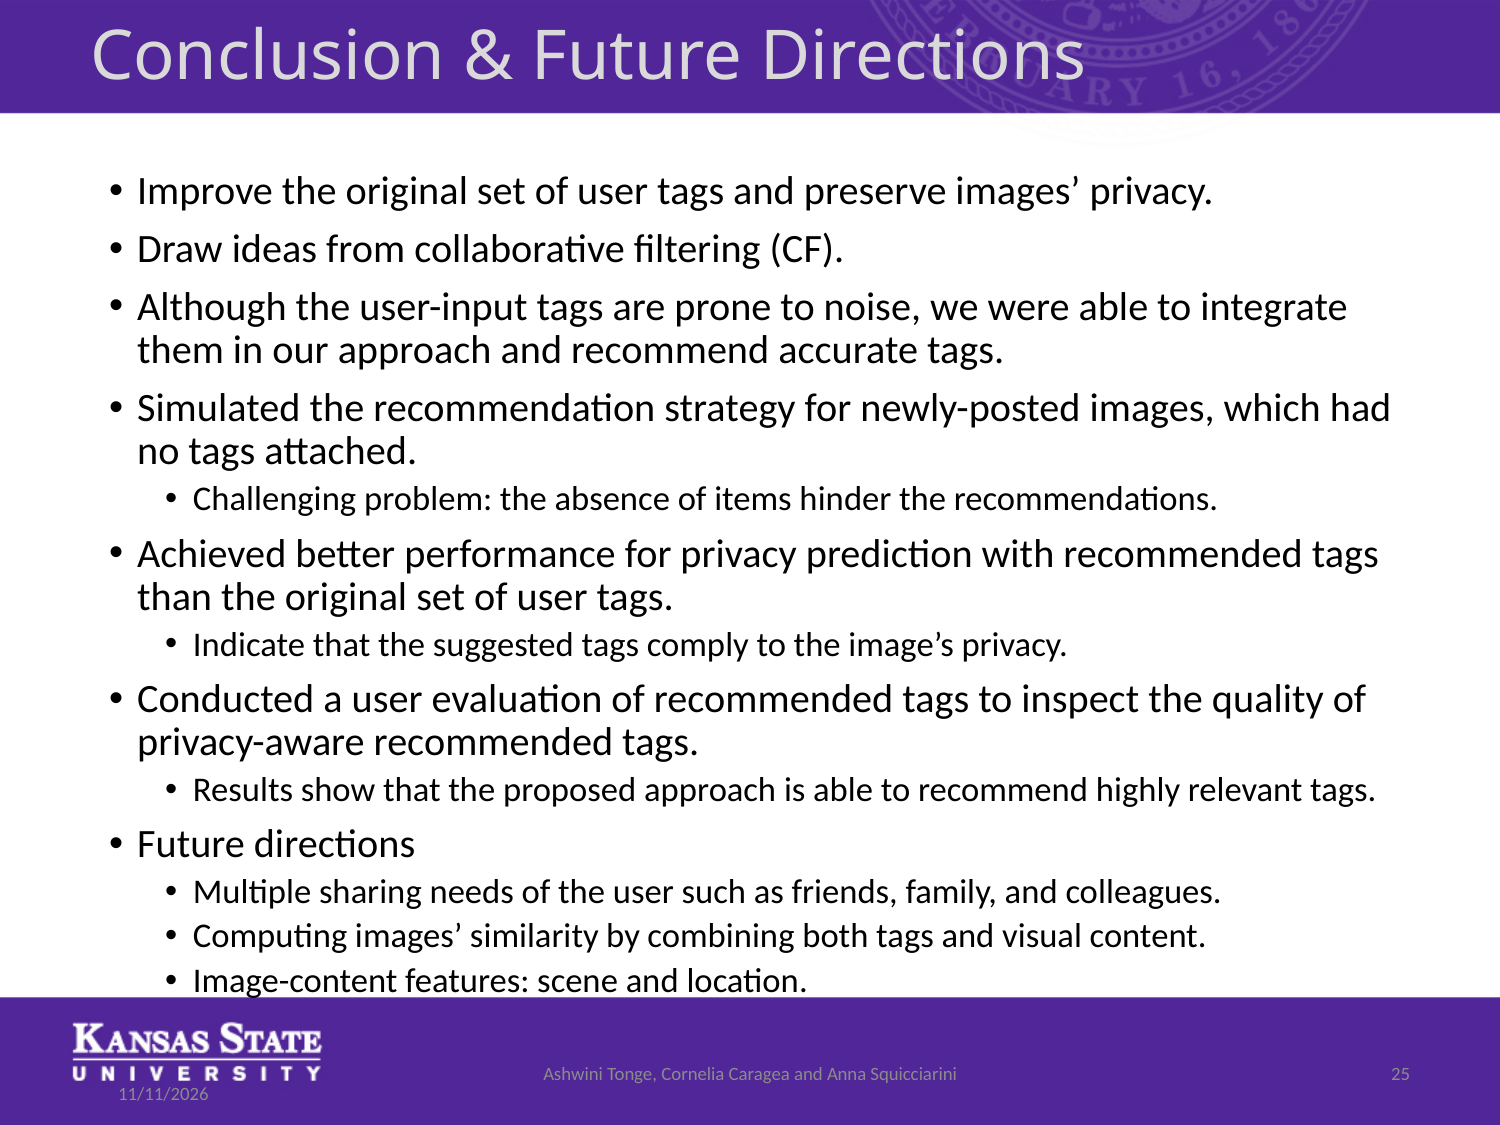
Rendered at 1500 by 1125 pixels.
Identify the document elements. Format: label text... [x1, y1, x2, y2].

slide_number 25 [1074, 1042, 1425, 1103]
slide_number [103, 1062, 441, 1123]
list Improve the original set of user tags and preserve images’ privacy. Draw ideas from collaborative filtering (CF). Although the user-input tags are prone to noise, we were able to integrate them in our approach and recommend accurate tags. Simulated the recommendation strategy for newly-posted images, which had no tags attached. Challenging problem: the absence of items hinder the recommendations. Achieved better performance for privacy prediction with recommended tags than the original set of user tags. Indicate that the suggested tags comply to the image’s privacy. Conducted a user evaluation of recommended tags to inspect the quality of privacy-aware recommended tags. Results show that the proposed approach is able to recommend highly relevant tags. Future directions Multiple sharing needs of the user such as friends, family, and colleagues. Computing images’ similarity by combining both tags and visual content. Image-content features: scene and location. [94, 162, 1445, 1011]
title Conclusion & Future Directions [75, 0, 1425, 131]
footer Ashwini Tonge, Cornelia Caragea and Anna Squicciarini [512, 1042, 988, 1103]
picture [0, 0, 1500, 1125]
